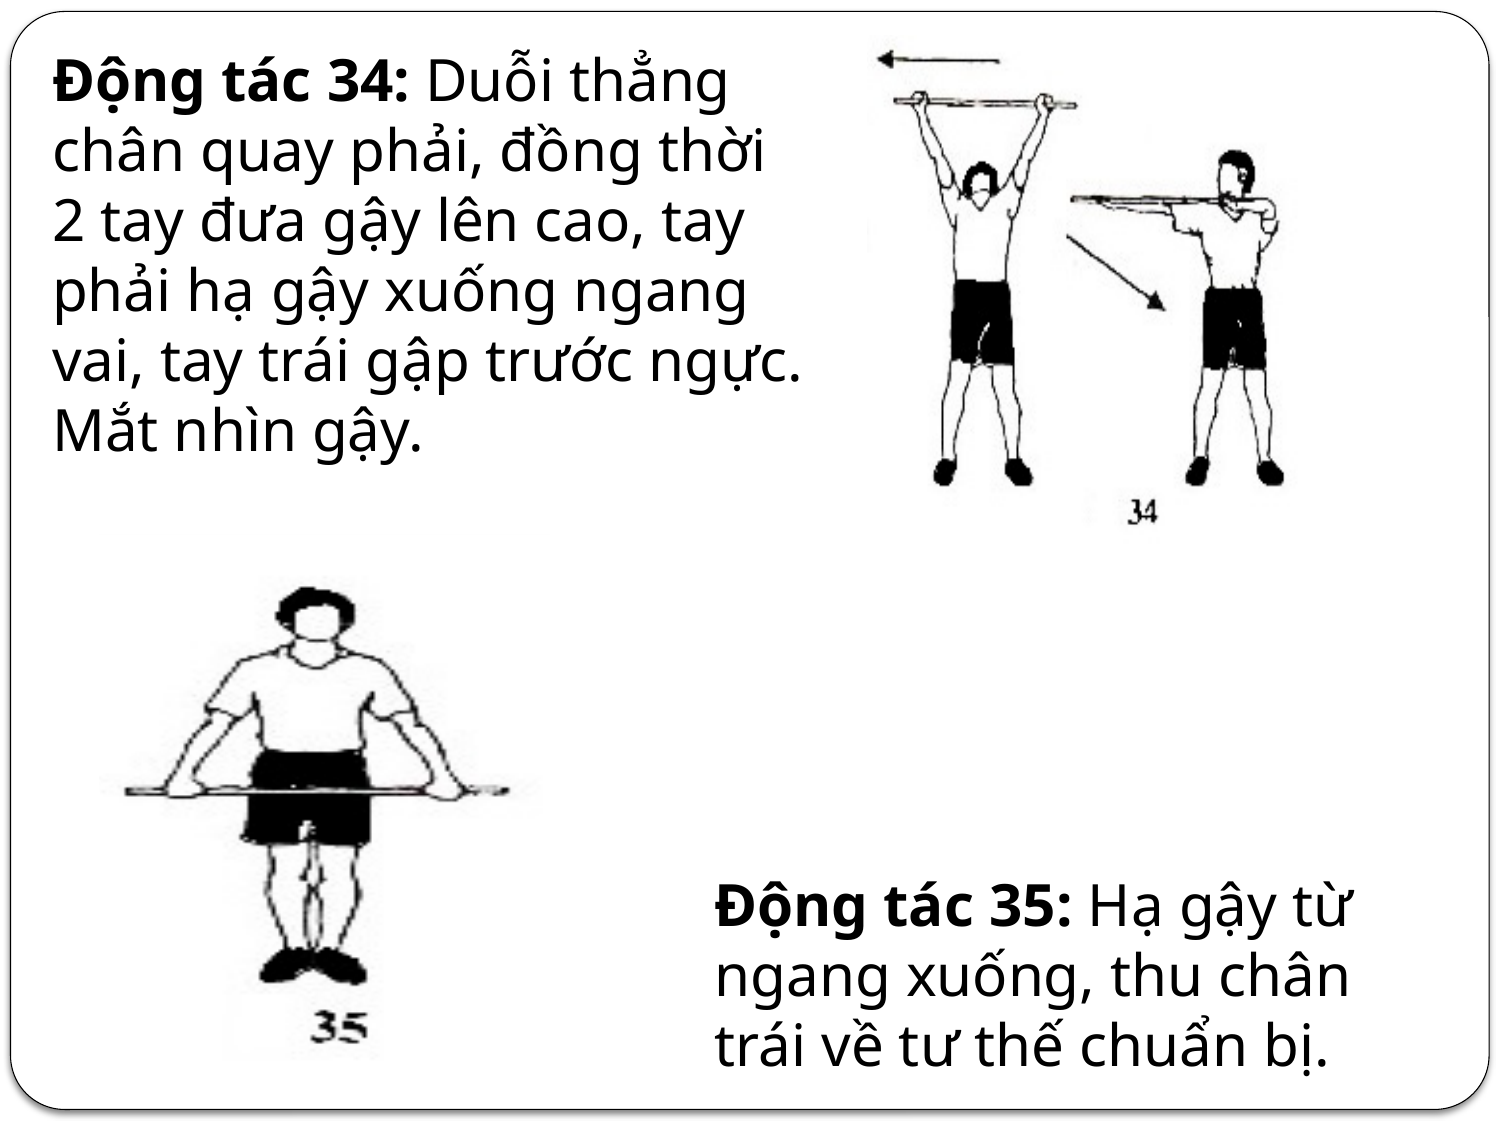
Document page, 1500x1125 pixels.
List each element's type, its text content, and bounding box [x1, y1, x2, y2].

picture [99, 533, 551, 1088]
picture [867, 35, 1313, 551]
text_box Động tác 34: Duỗi thẳng chân quay phải, đồng thời 2 tay đưa gậy lên cao, tay phải hạ gậy xuống ngang vai, tay trái gập trước ngực. Mắt nhìn gậy. [37, 35, 825, 471]
text_box Động tác 35: Hạ gậy từ ngang xuống, thu chân trái về tư thế chuẩn bị. [699, 860, 1463, 1085]
